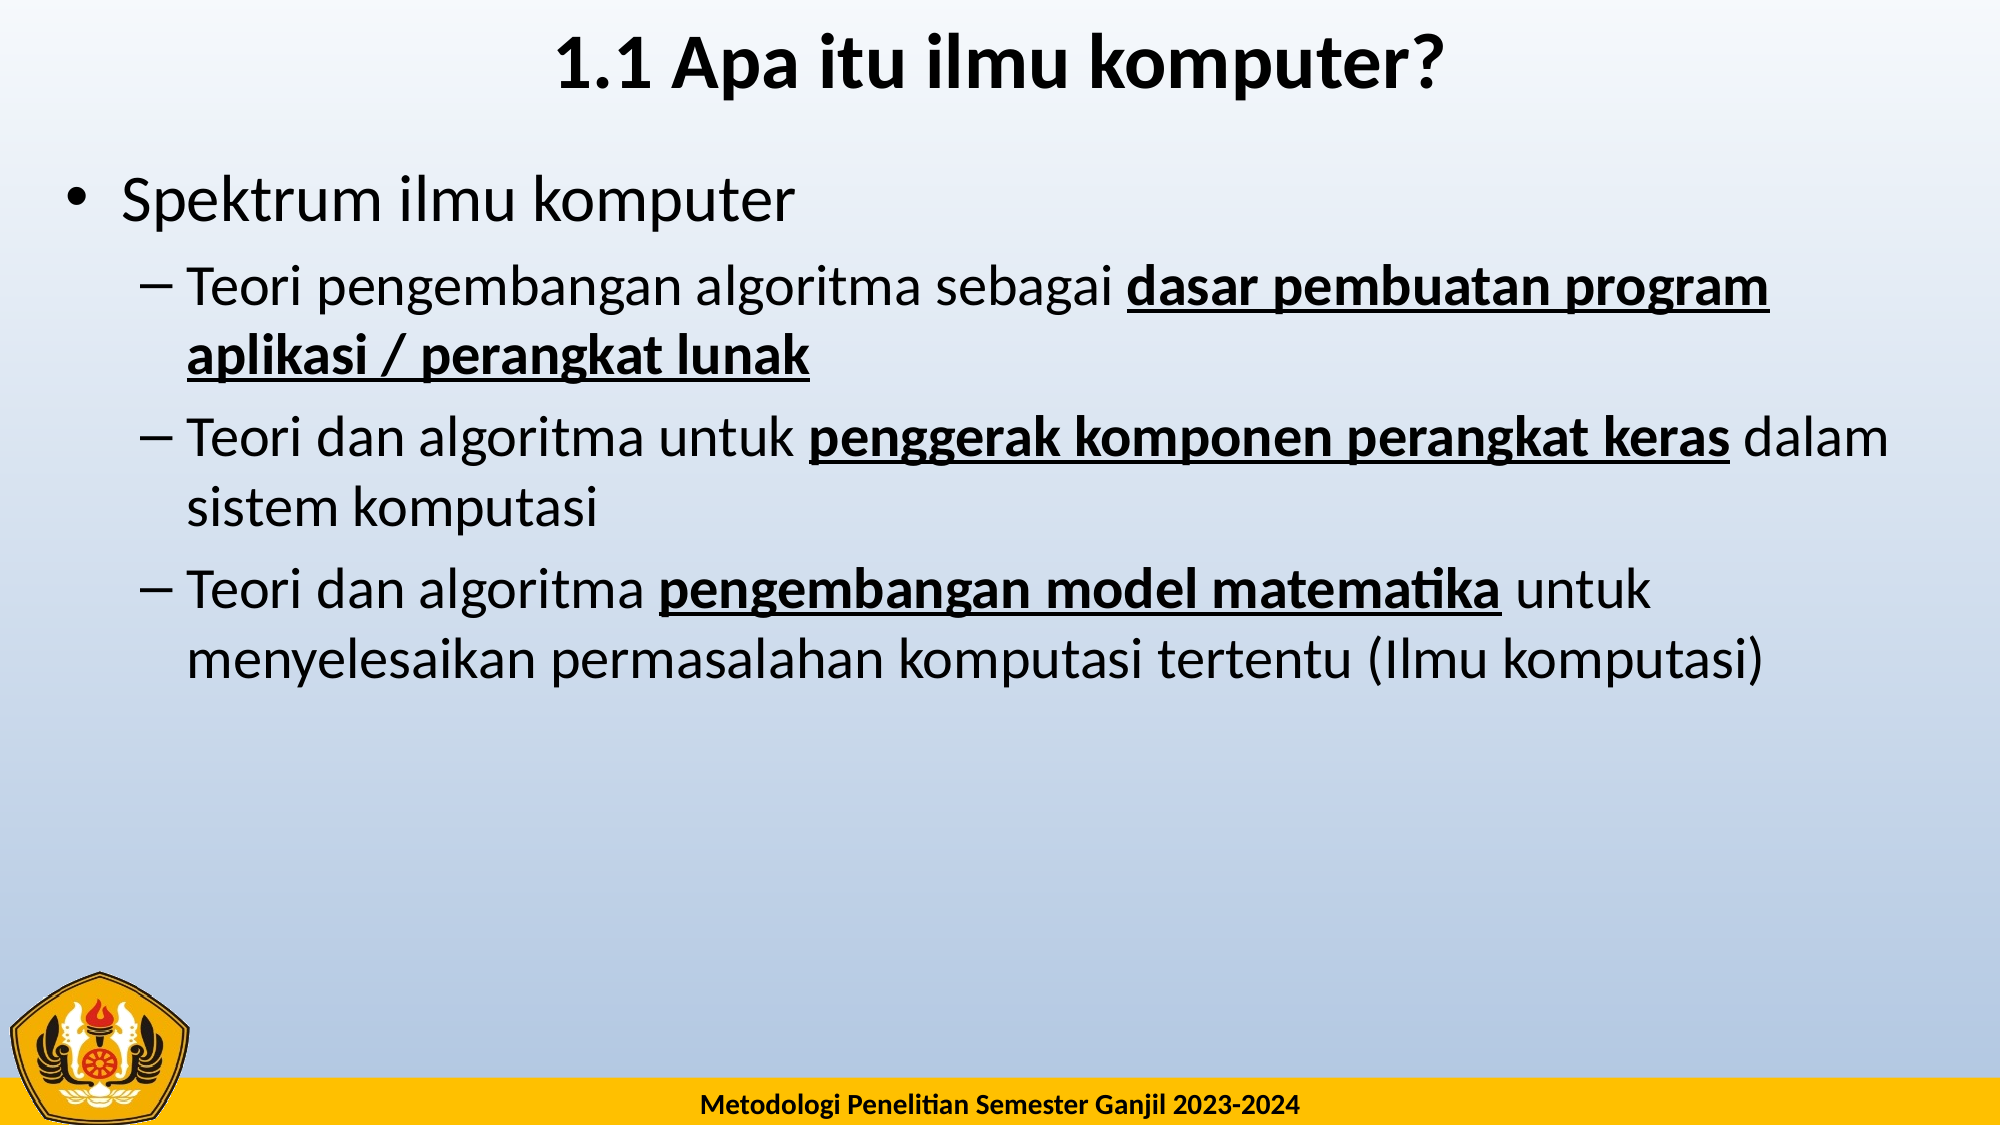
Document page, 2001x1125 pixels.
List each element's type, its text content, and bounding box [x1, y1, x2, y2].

list Spektrum ilmu komputer Teori pengembangan algoritma sebagai dasar pembuatan program aplikasi / perangkat lunak Teori dan algoritma untuk penggerak komponen perangkat keras dalam sistem komputasi Teori dan algoritma pengembangan model matematika untuk menyelesaikan permasalahan komputasi tertentu (Ilmu komputasi) [50, 147, 1950, 979]
picture [0, 962, 215, 1125]
title 1.1 Apa itu ilmu komputer? [0, 2, 2000, 113]
